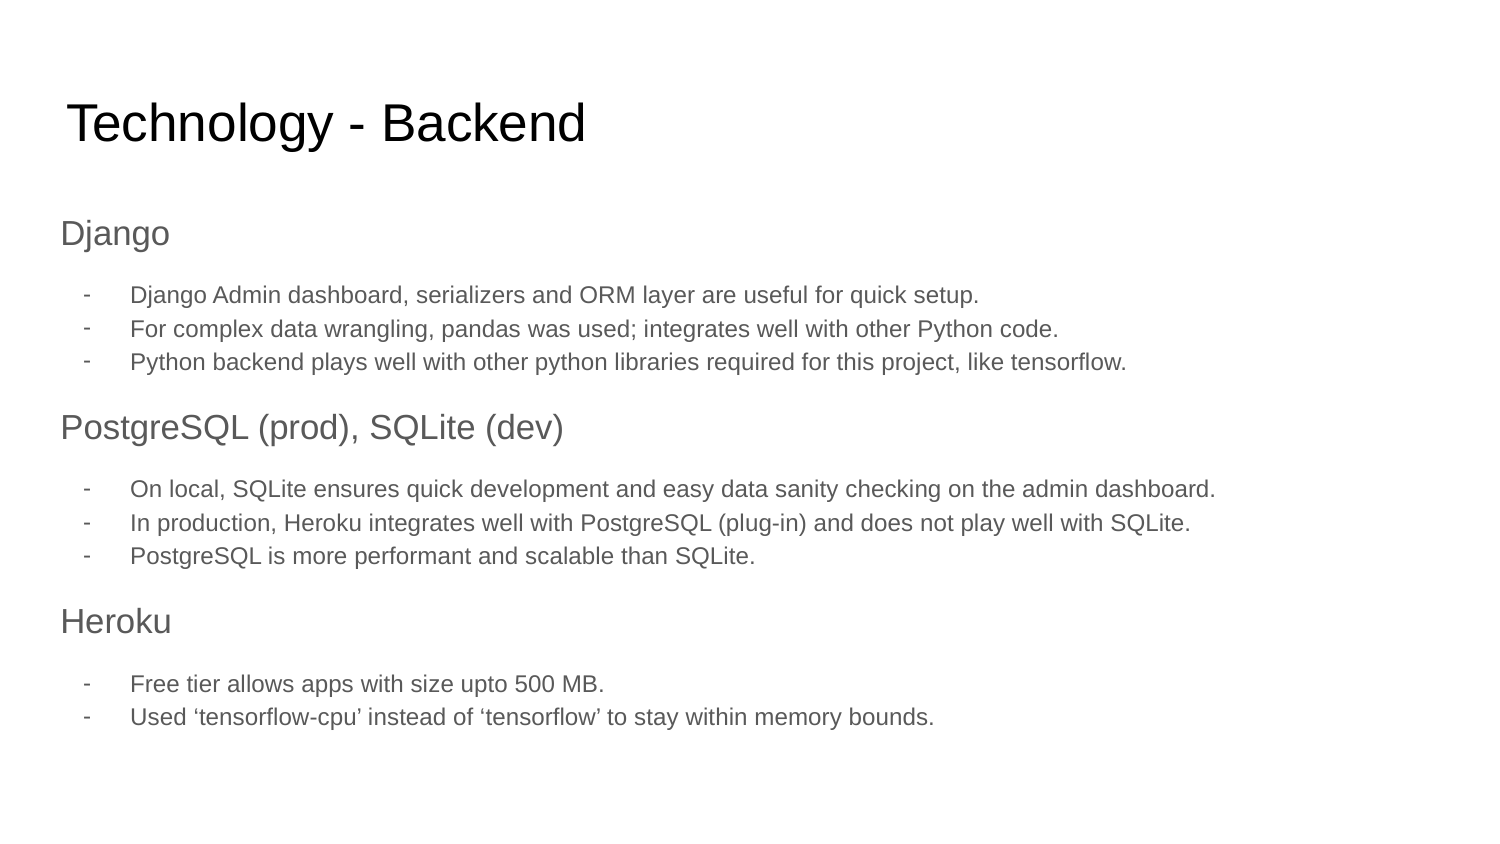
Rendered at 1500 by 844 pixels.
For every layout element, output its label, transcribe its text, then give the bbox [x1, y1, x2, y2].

list Django Django Admin dashboard, serializers and ORM layer are useful for quick setup. For complex data wrangling, pandas was used; integrates well with other Python code. Python backend plays well with other python libraries required for this project, like tensorflow. PostgreSQL (prod), SQLite (dev) On local, SQLite ensures quick development and easy data sanity checking on the admin dashboard. In production, Heroku integrates well with PostgreSQL (plug-in) and does not play well with SQLite. PostgreSQL is more performant and scalable than SQLite. Heroku Free tier allows apps with size upto 500 MB. Used ‘tensorflow-cpu’ instead of ‘tensorflow’ to stay within memory bounds. [45, 189, 1444, 750]
title Technology - Backend [51, 72, 1449, 167]
